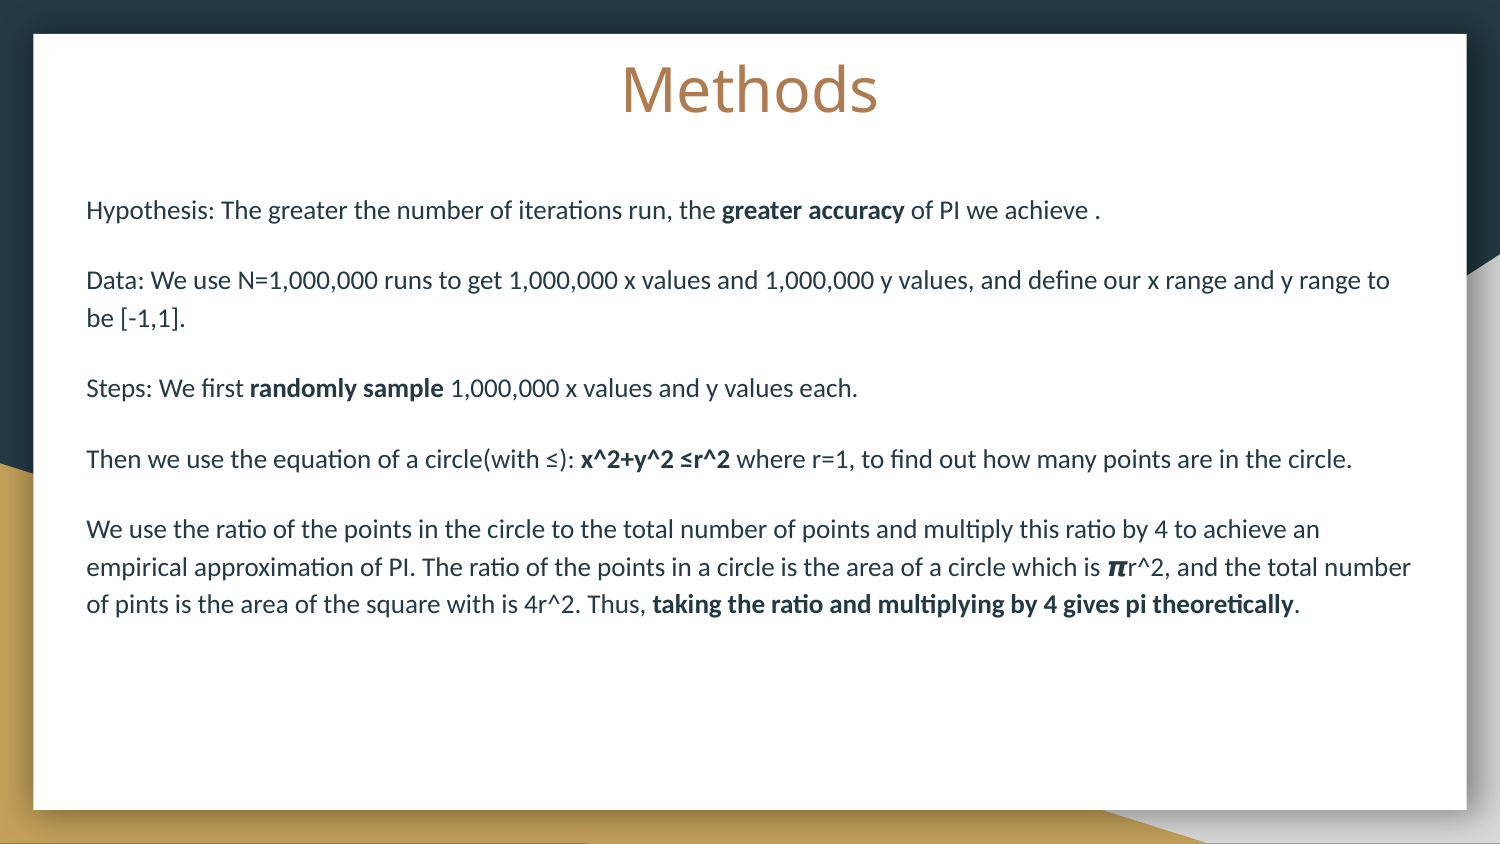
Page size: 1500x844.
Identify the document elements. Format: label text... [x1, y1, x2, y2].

list Hypothesis: The greater the number of iterations run, the greater accuracy of PI we achieve . Data: We use N=1,000,000 runs to get 1,000,000 x values and 1,000,000 y values, and define our x range and y range to be [-1,1]. Steps: We first randomly sample 1,000,000 x values and y values each. Then we use the equation of a circle(with ≤): x^2+y^2 ≤r^2 where r=1, to find out how many points are in the circle. We use the ratio of the points in the circle to the total number of points and multiply this ratio by 4 to achieve an empirical approximation of PI. The ratio of the points in a circle is the area of a circle which is 𝞹r^2, and the total number of pints is the area of the square with is 4r^2. Thus, taking the ratio and multiplying by 4 gives pi theoretically. [71, 172, 1429, 692]
title Methods [382, 35, 1118, 130]
